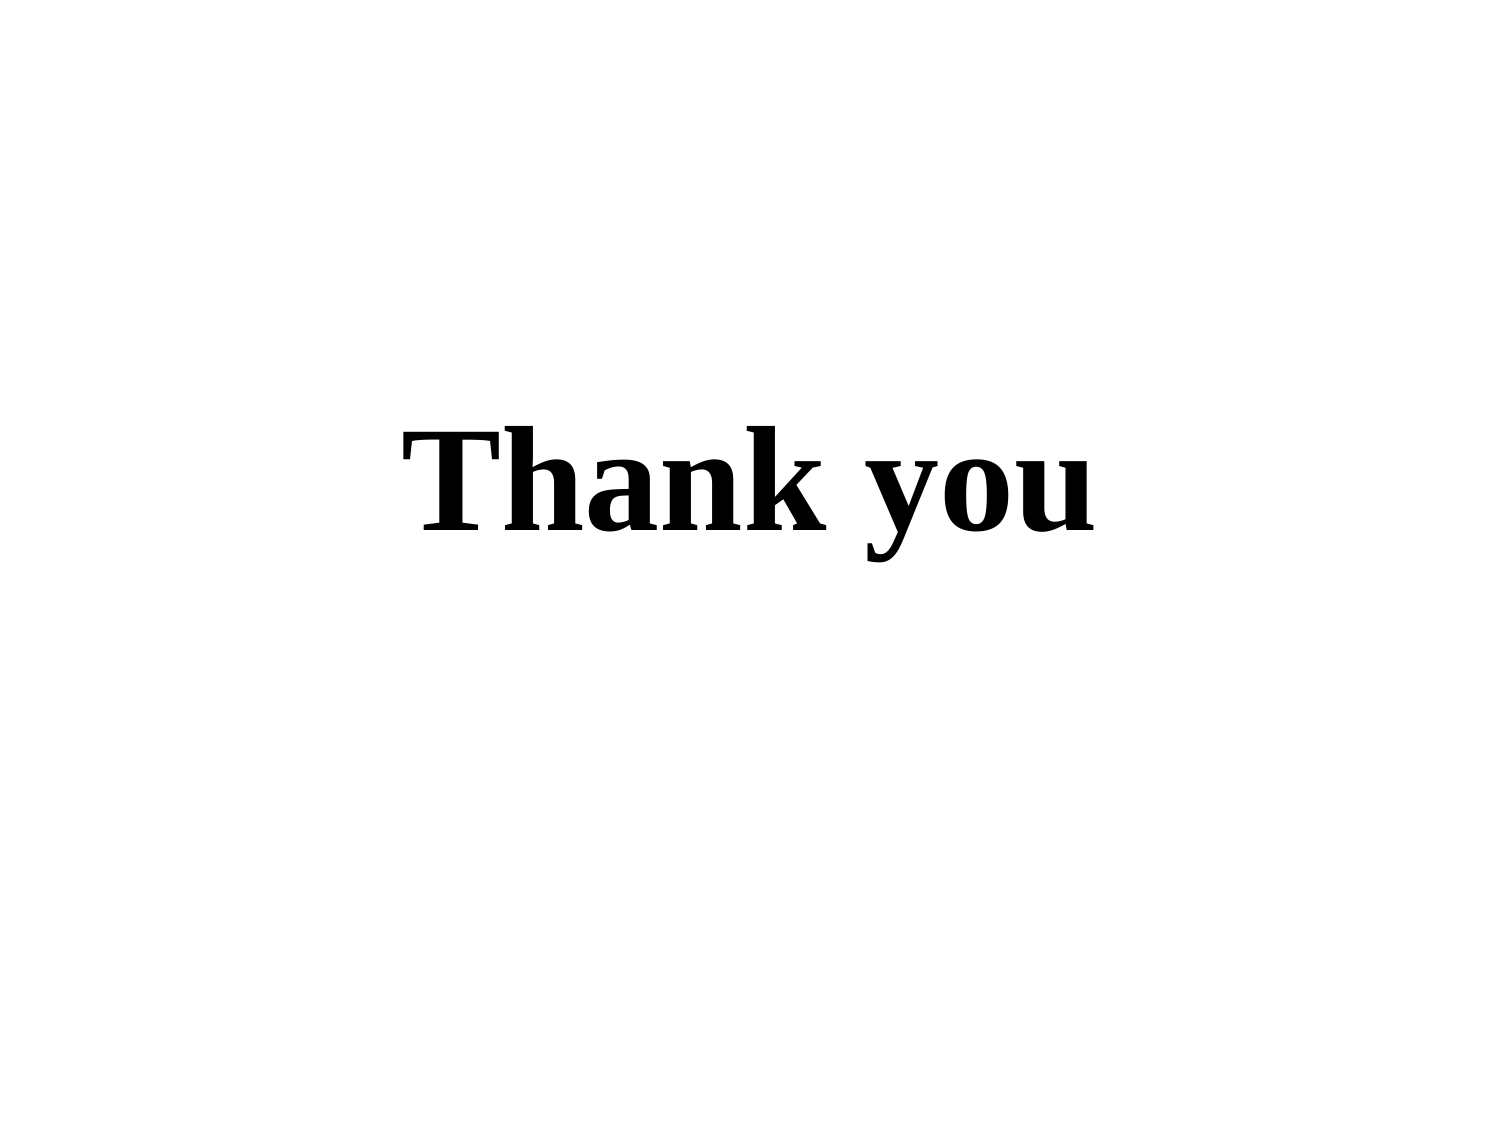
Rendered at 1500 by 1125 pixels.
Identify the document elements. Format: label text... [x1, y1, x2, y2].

title Thank you [112, 349, 1388, 591]
